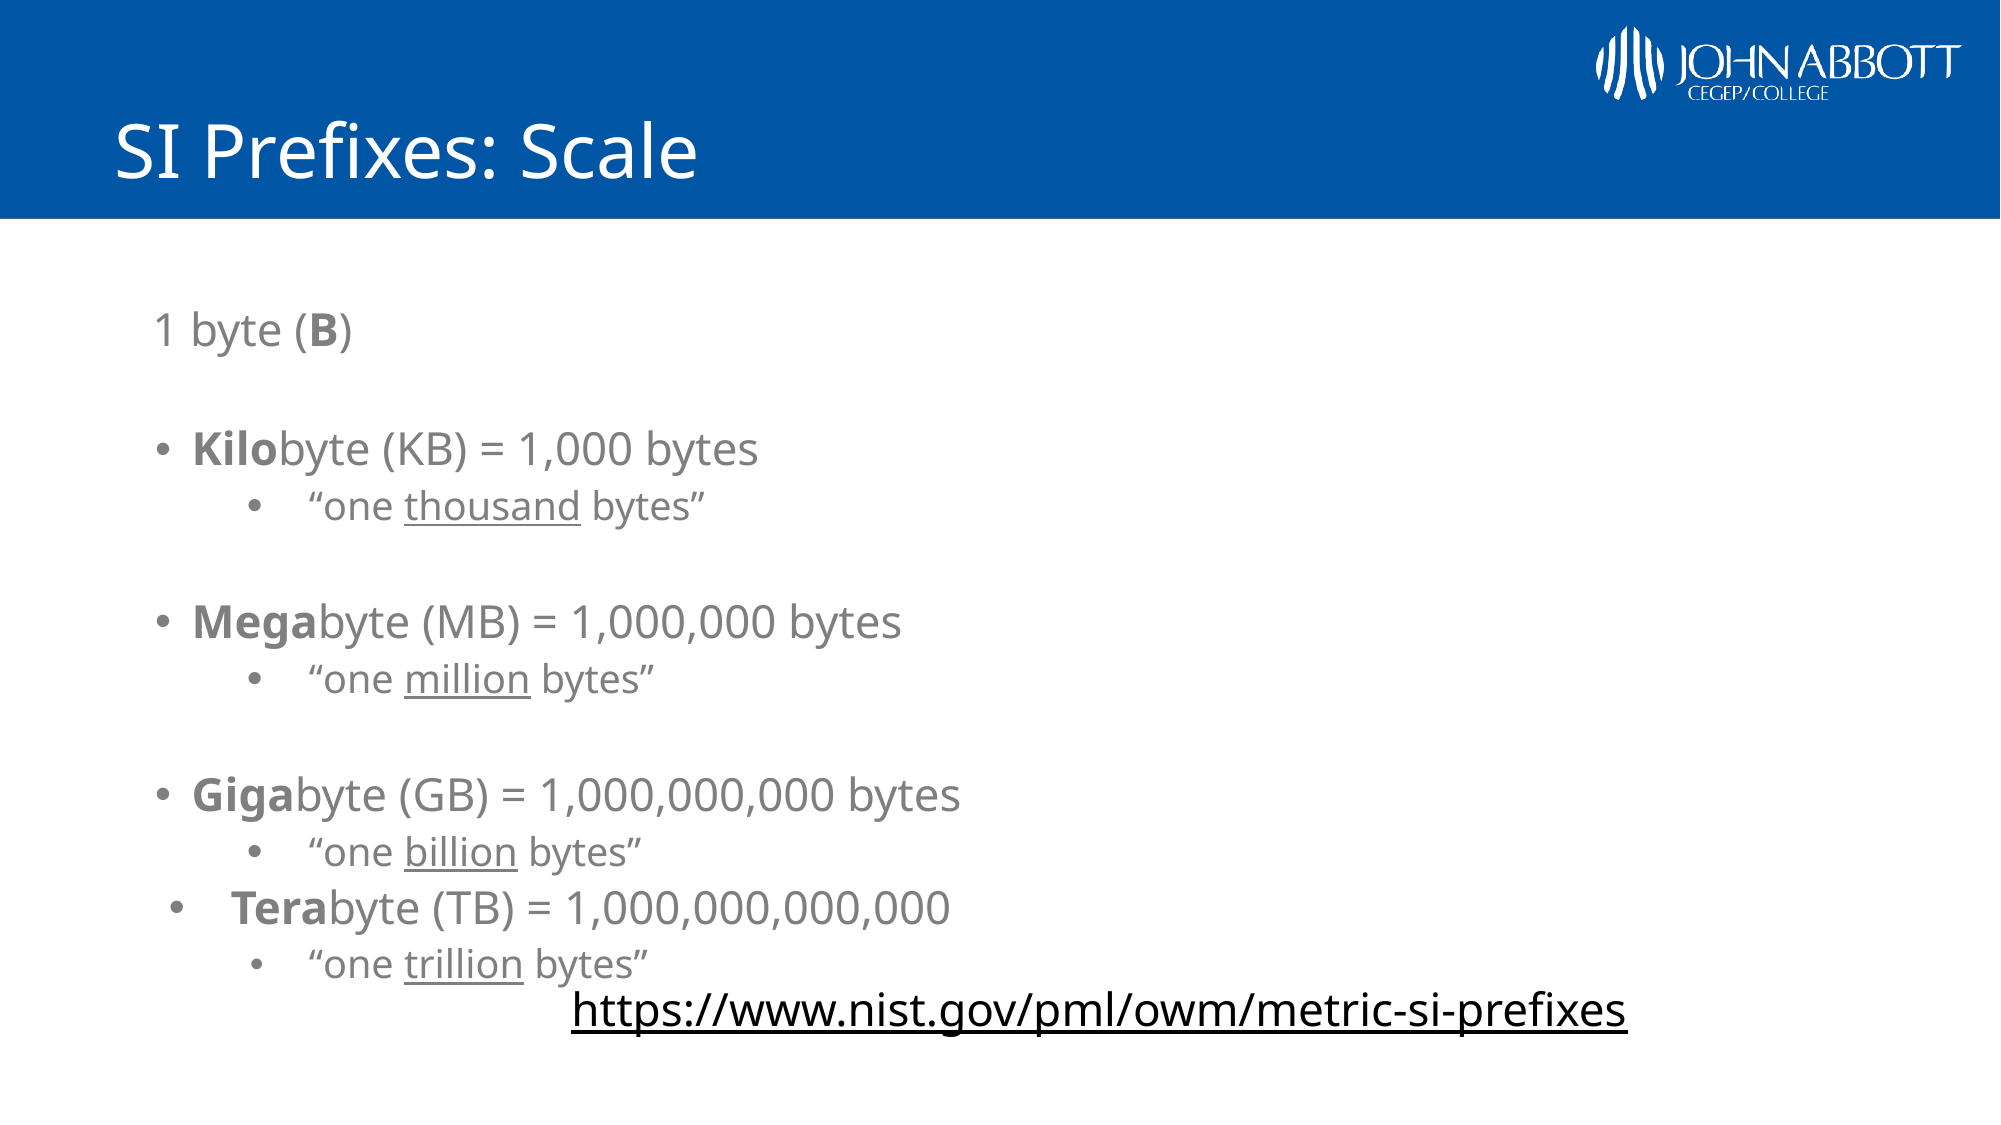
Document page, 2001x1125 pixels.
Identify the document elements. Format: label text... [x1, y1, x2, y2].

picture [1863, 26, 1962, 100]
text_box https://www.nist.gov/pml/owm/metric-si-prefixes [556, 965, 1841, 1083]
list 1 byte (B) Kilobyte (KB) = 1,000 bytes “one thousand bytes” Megabyte (MB) = 1,000,000 bytes “one million bytes” Gigabyte (GB) = 1,000,000,000 bytes “one billion bytes” Terabyte (TB) = 1,000,000,000,000 “one trillion bytes” [137, 299, 1025, 1014]
title SI Prefixes: Scale [99, 0, 1863, 202]
